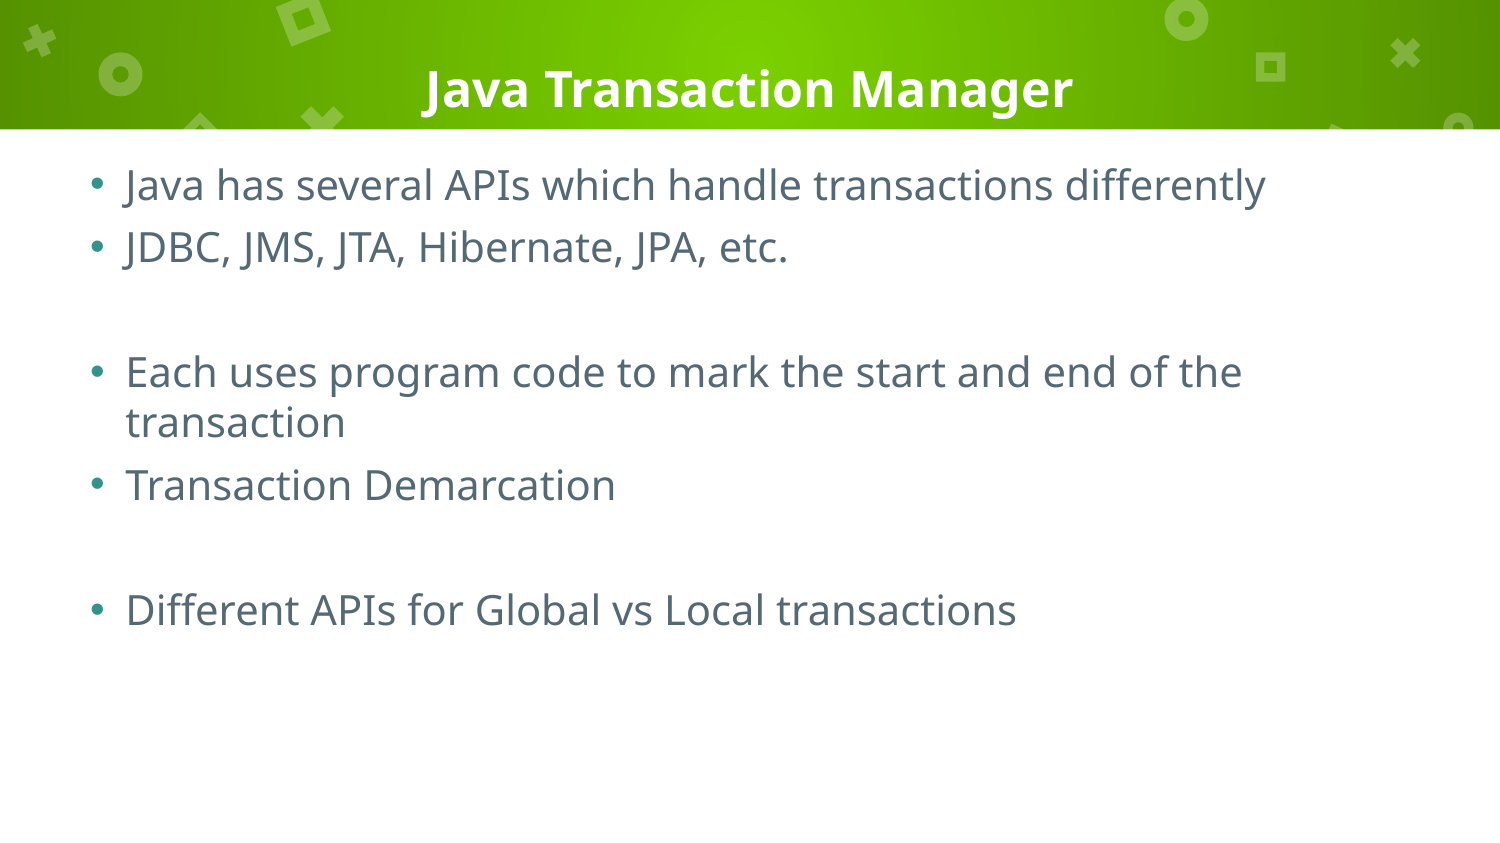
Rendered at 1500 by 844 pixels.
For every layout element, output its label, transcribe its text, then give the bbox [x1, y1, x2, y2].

title Java Transaction Manager [142, 0, 1358, 143]
text_box Java has several APIs which handle transactions differently JDBC, JMS, JTA, Hibernate, JPA, etc. Each uses program code to mark the start and end of the transaction Transaction Demarcation Different APIs for Global vs Local transactions [74, 143, 1425, 649]
